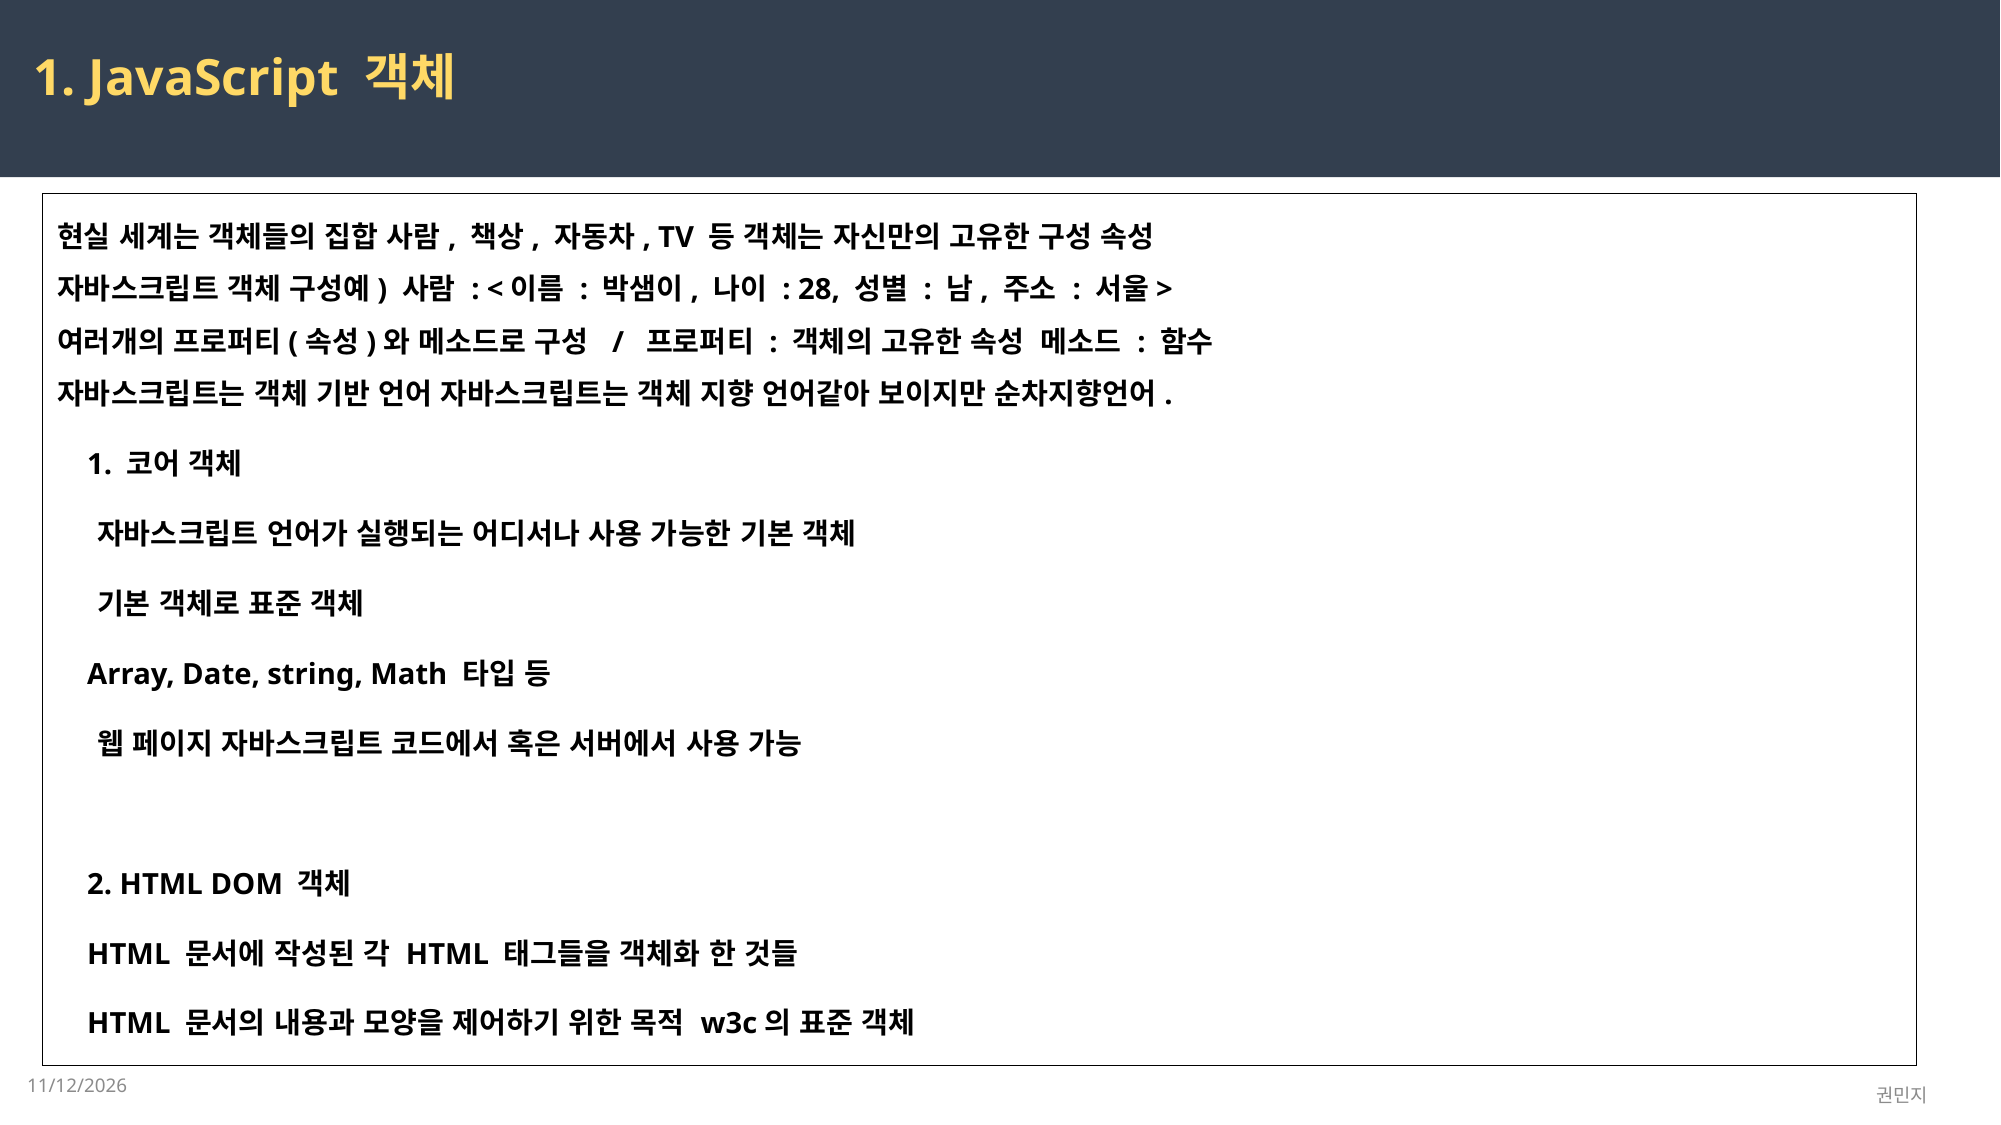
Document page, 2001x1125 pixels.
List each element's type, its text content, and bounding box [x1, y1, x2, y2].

text_box 1. JavaScript 객체 [18, 38, 1985, 113]
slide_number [12, 1056, 462, 1117]
footer 권민지 [1805, 1065, 1999, 1125]
text_box [0, 0, 2000, 178]
text_box 현실 세계는 객체들의 집합 사람, 책상, 자동차, TV 등 객체는 자신만의 고유한 구성 속성 자바스크립트 객체 구성예) 사람 : <이름 : 박샘이, 나이 : 28, 성별 : 남, 주소 : 서울> 여러개의 프로퍼티(속성)와 메소드로 구성 / 프로퍼티 : 객체의 고유한 속성 메소드 : 함수 자바스크립트는 객체 기반 언어 자바스크립트는 객체 지향 언어같아 보이지만 순차지향언어. 1. 코어 객체 자바스크립트 언어가 실행되는 어디서나 사용 가능한 기본 객체 기본 객체로 표준 객체 Array, Date, string, Math 타입 등 웹 페이지 자바스크립트 코드에서 혹은 서버에서 사용 가능 2. HTML DOM 객체 HTML 문서에 작성된 각 HTML 태그들을 객체화 한 것들 HTML 문서의 내용과 모양을 제어하기 위한 목적 w3c의 표준 객체 [42, 193, 1917, 1066]
